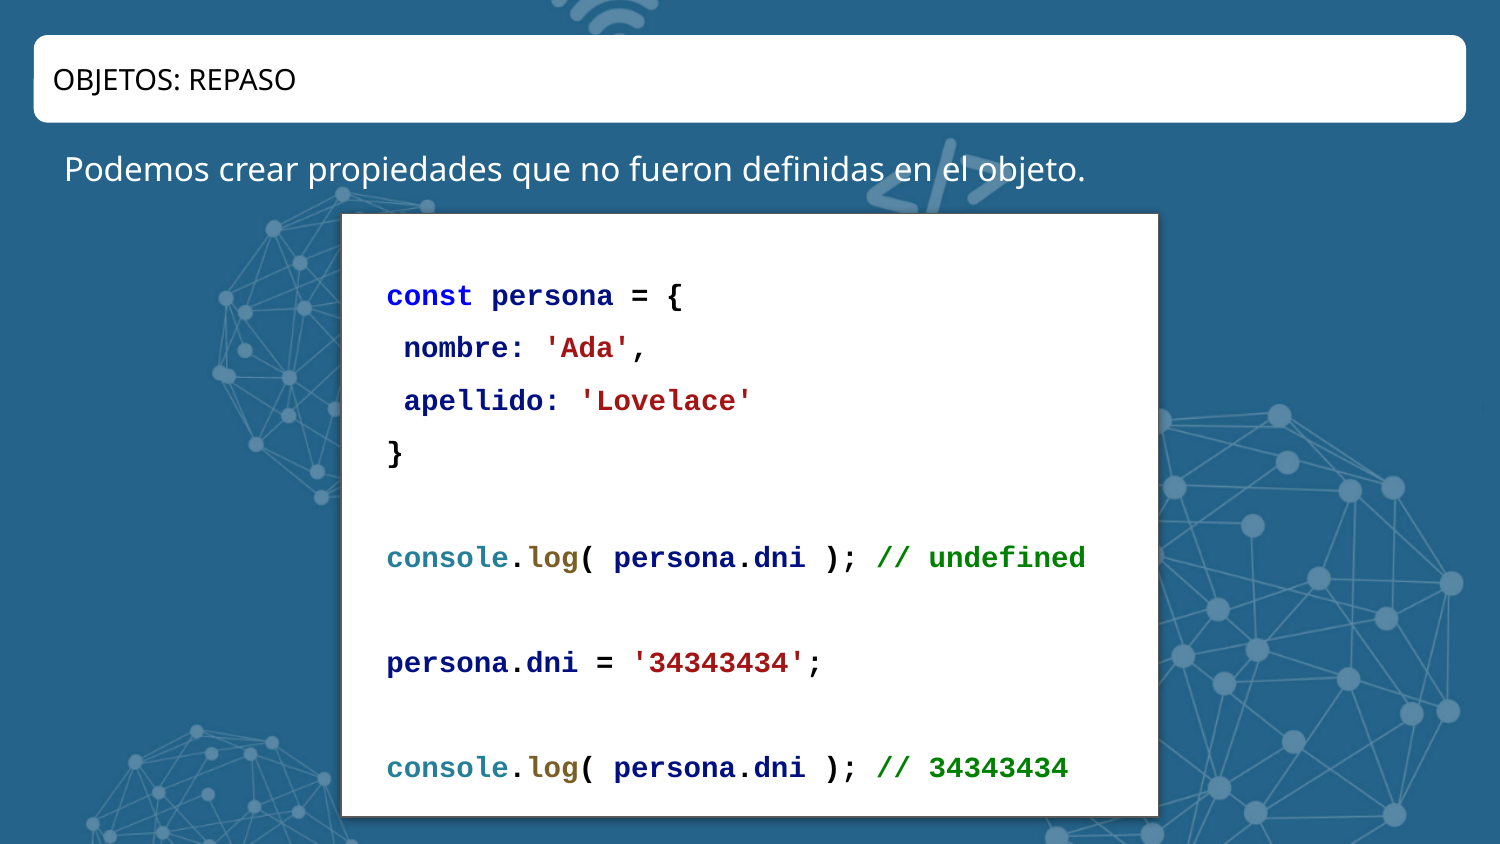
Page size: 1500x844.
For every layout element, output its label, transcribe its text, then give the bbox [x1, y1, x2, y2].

picture [0, 0, 1500, 844]
text_box const persona = { nombre: 'Ada', apellido: 'Lovelace' } console.log( persona.dni ); // undefined persona.dni = '34343434'; console.log( persona.dni ); // 34343434 [341, 213, 1159, 818]
text_box OBJETOS: REPASO [33, 35, 1467, 123]
text_box Podemos crear propiedades que no fueron definidas en el objeto. [33, 132, 1467, 204]
